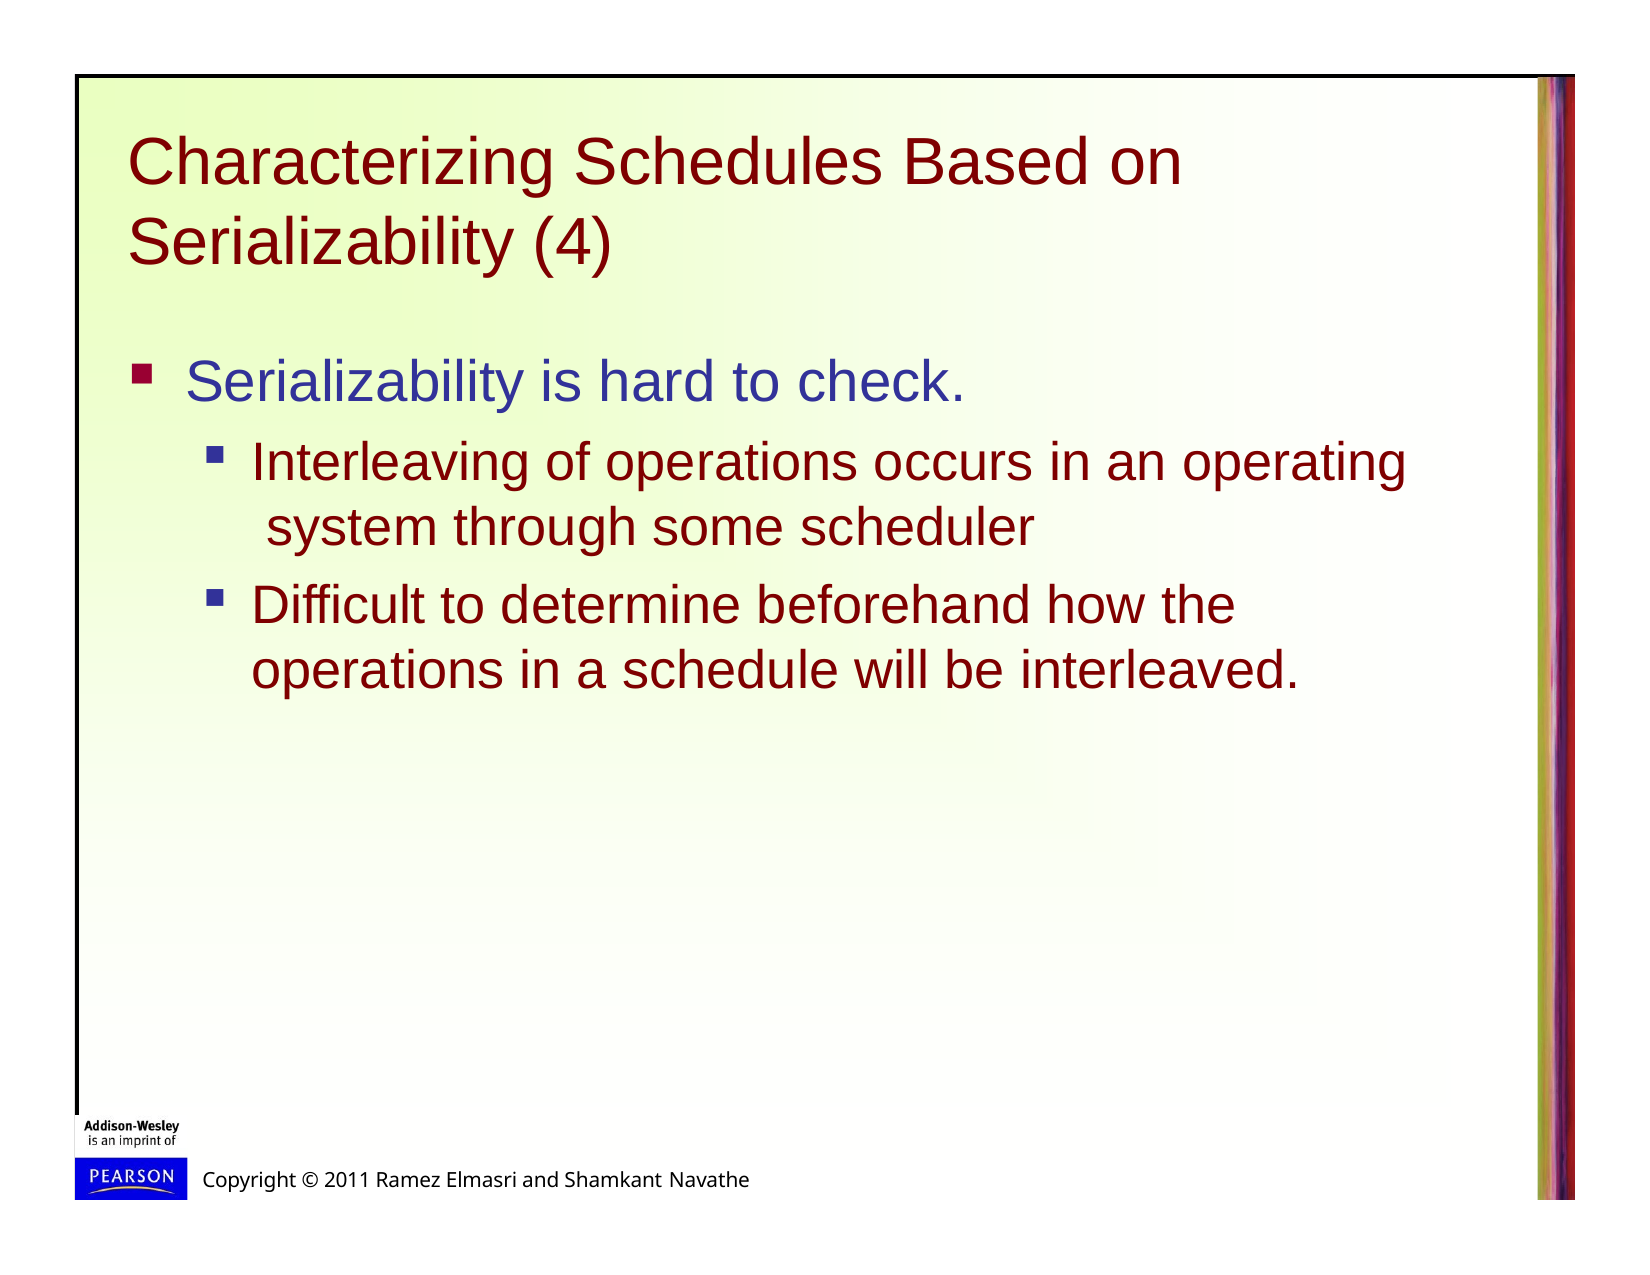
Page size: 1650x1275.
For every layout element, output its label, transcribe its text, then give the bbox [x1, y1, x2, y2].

text_box Serializability is hard to check. Interleaving of operations occurs in an operating system through some scheduler Difficult to determine beforehand how the operations in a schedule will be interleaved. [127, 327, 1412, 700]
footer Copyright © 2011 Ramez Elmasri and Shamkant Navathe [200, 1164, 775, 1275]
title Characterizing Schedules Based on Serializability (4) [125, 95, 1525, 331]
picture [74, 74, 1575, 1200]
